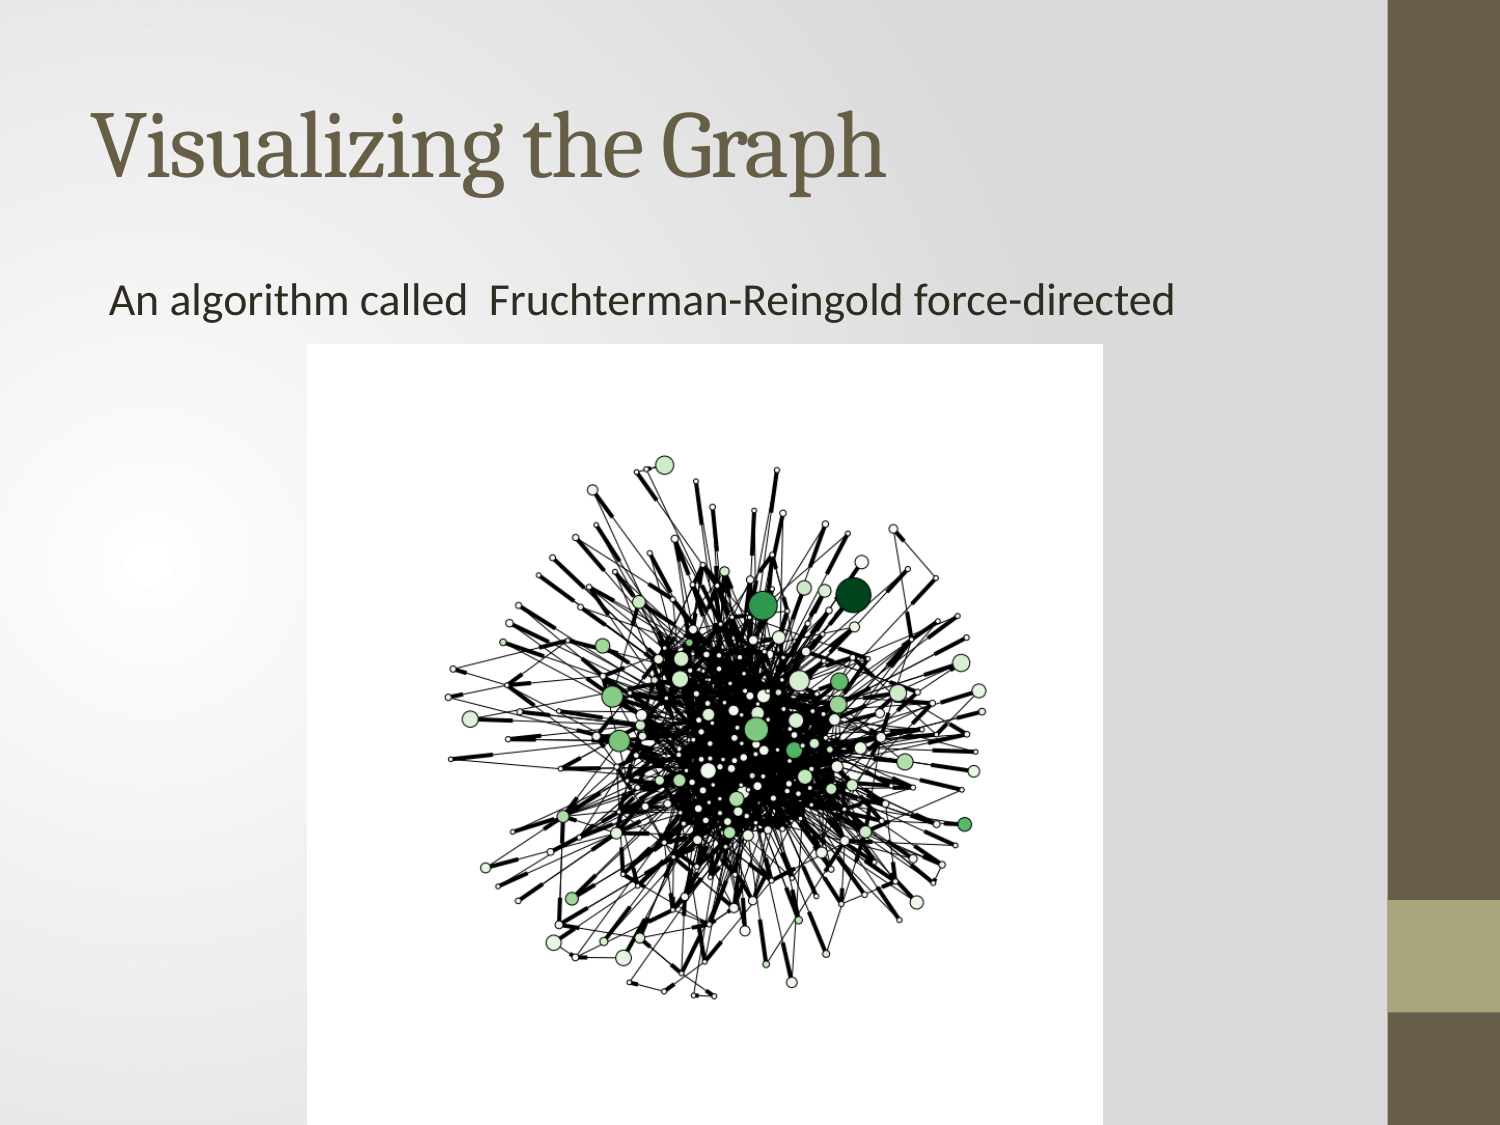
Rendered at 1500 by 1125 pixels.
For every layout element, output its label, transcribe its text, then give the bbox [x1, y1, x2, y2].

title Visualizing the Graph [75, 45, 1325, 233]
list An algorithm called Fruchterman-Reingold force-directed [75, 262, 1325, 1050]
picture [307, 344, 1104, 1125]
